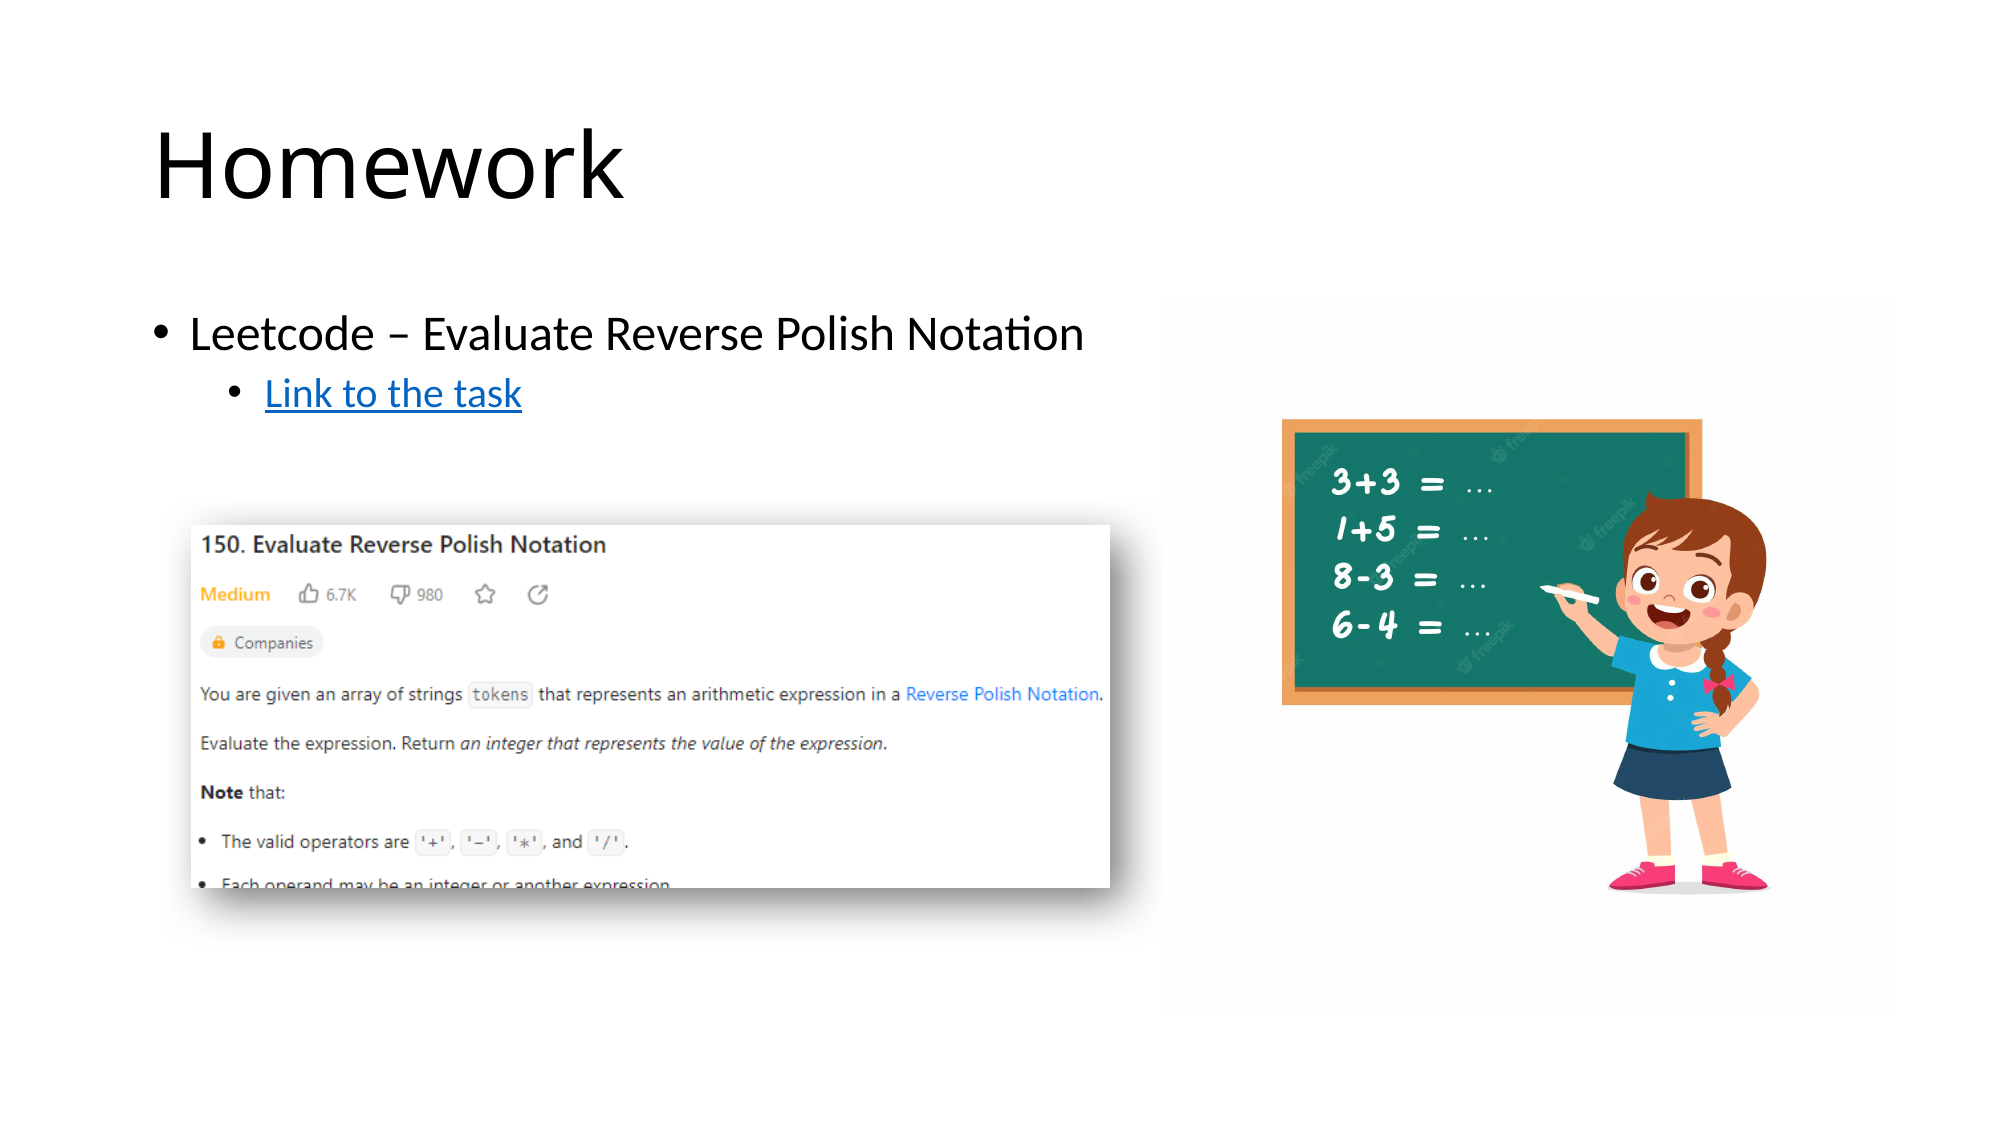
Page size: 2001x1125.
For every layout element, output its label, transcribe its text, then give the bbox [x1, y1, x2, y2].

title Homework [137, 59, 1863, 278]
list Leetcode – Evaluate Reverse Polish Notation Link to the task [137, 299, 1176, 1014]
picture [1163, 299, 1891, 1011]
picture [191, 525, 1110, 888]
